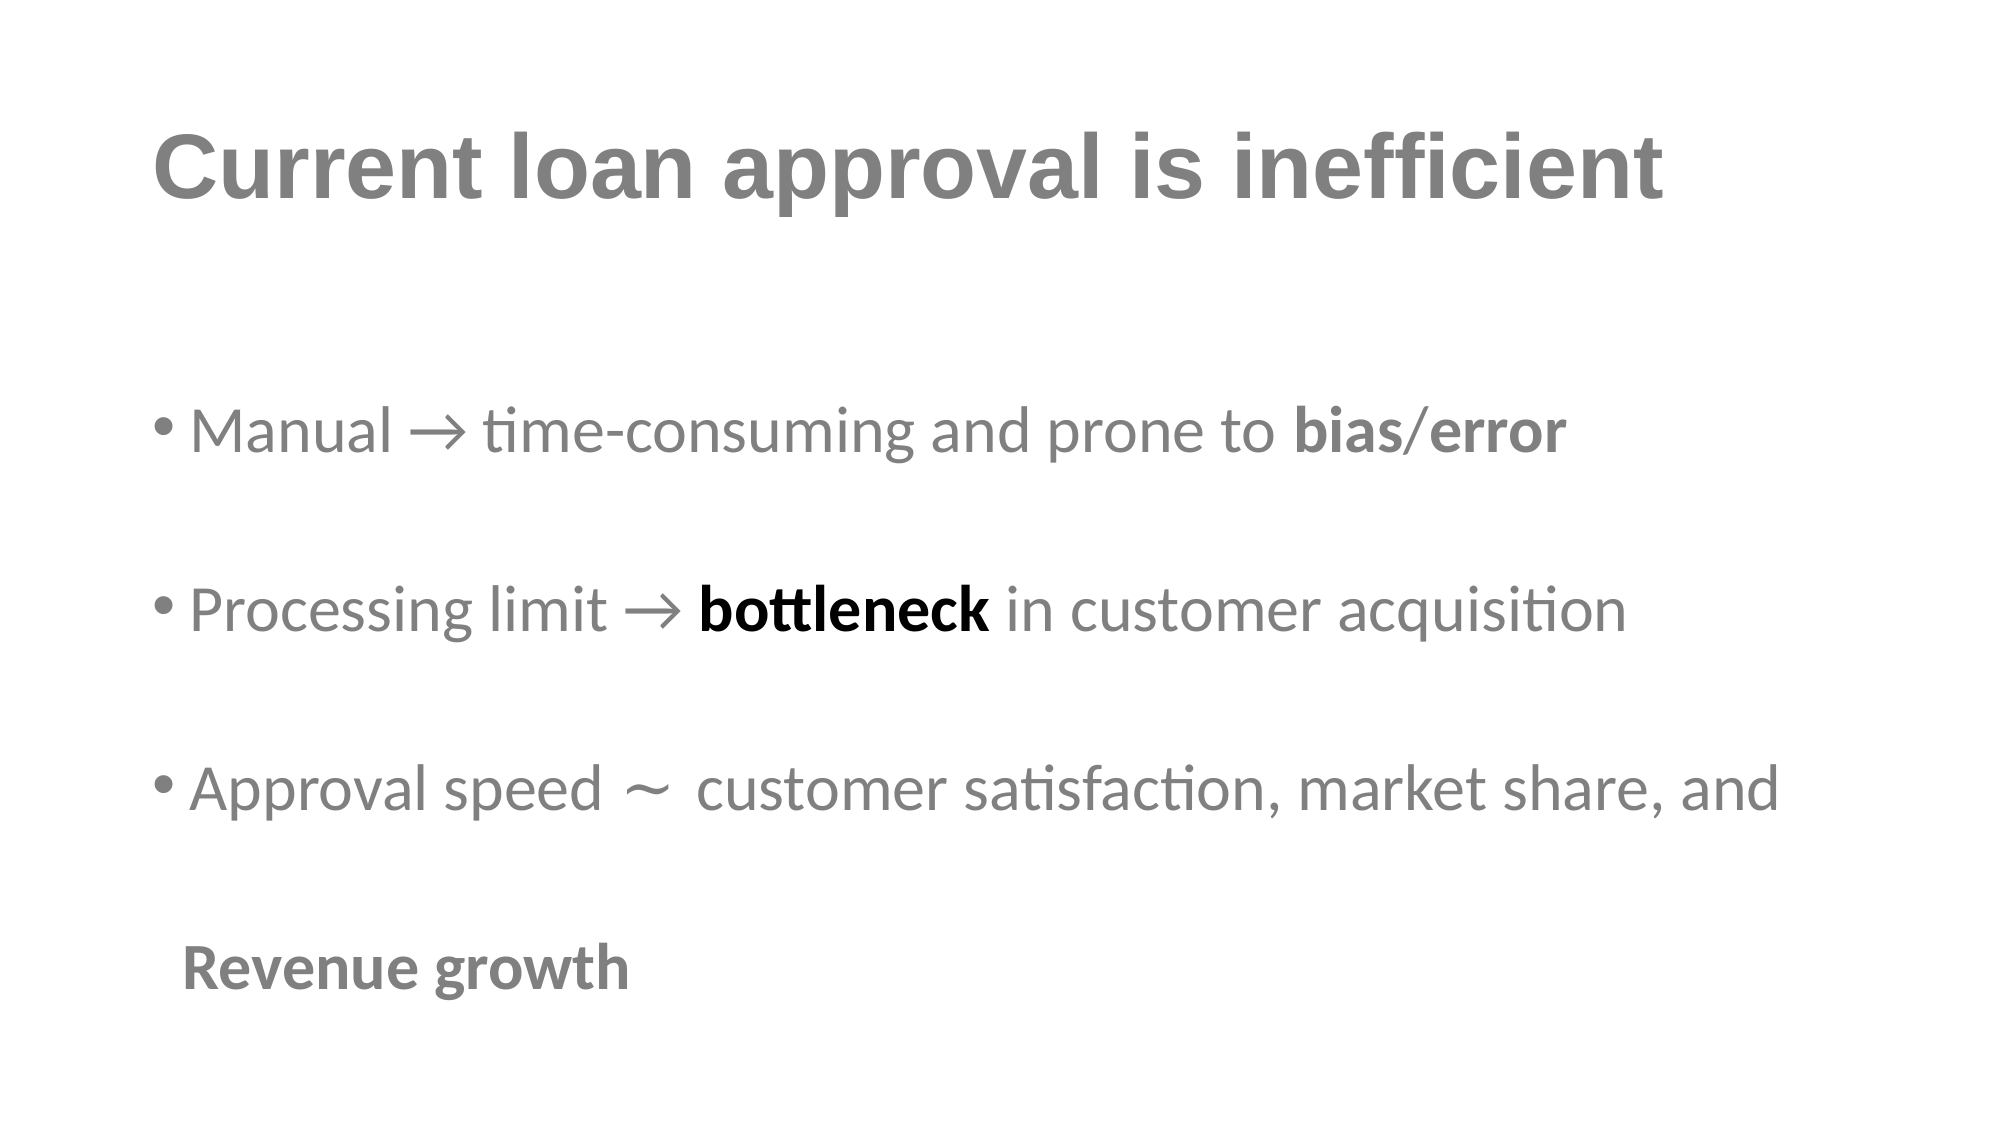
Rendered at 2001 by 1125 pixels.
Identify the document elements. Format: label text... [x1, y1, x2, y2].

list Manual → time-consuming and prone to bias/error Processing limit → bottleneck in customer acquisition Approval speed ~ customer satisfaction, market share, and Revenue growth [137, 299, 1863, 1014]
title Current loan approval is inefficient [137, 59, 1863, 278]
